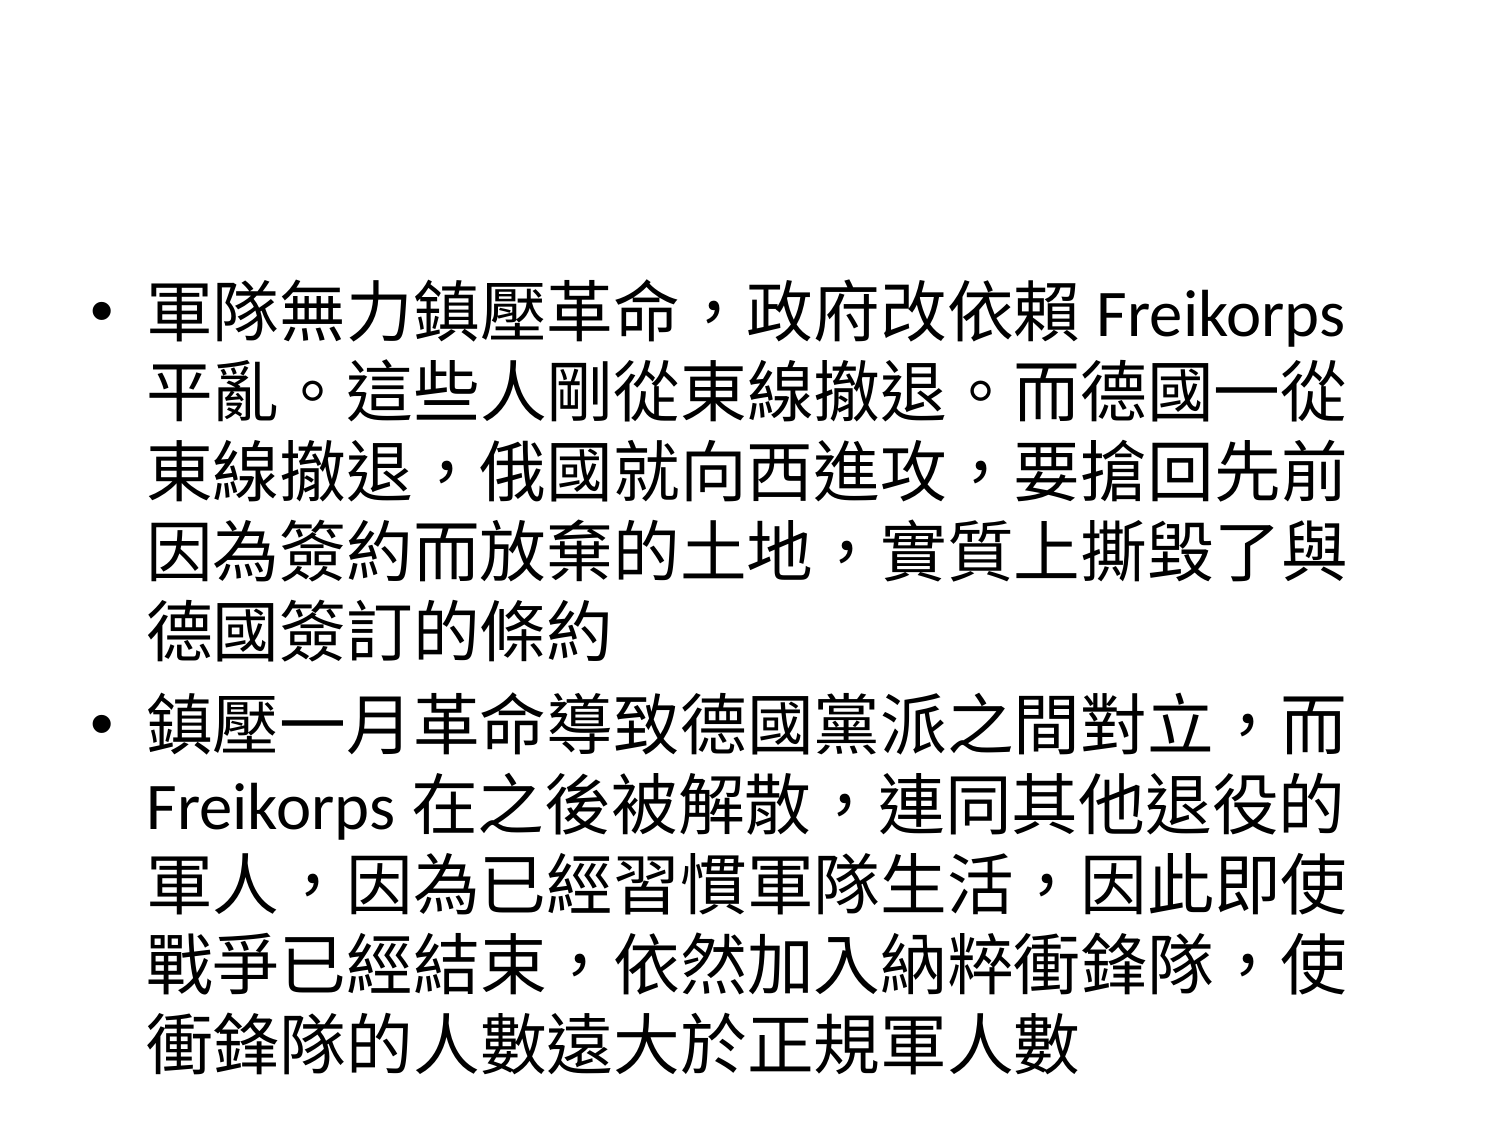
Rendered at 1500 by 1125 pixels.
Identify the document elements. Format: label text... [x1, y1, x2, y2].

list 軍隊無力鎮壓革命，政府改依賴Freikorps平亂。這些人剛從東線撤退。而德國一從東線撤退，俄國就向西進攻，要搶回先前因為簽約而放棄的土地，實質上撕毀了與德國簽訂的條約 鎮壓一月革命導致德國黨派之間對立，而Freikorps在之後被解散，連同其他退役的軍人，因為已經習慣軍隊生活，因此即使戰爭已經結束，依然加入納粹衝鋒隊，使衝鋒隊的人數遠大於正規軍人數 [74, 262, 1426, 1125]
